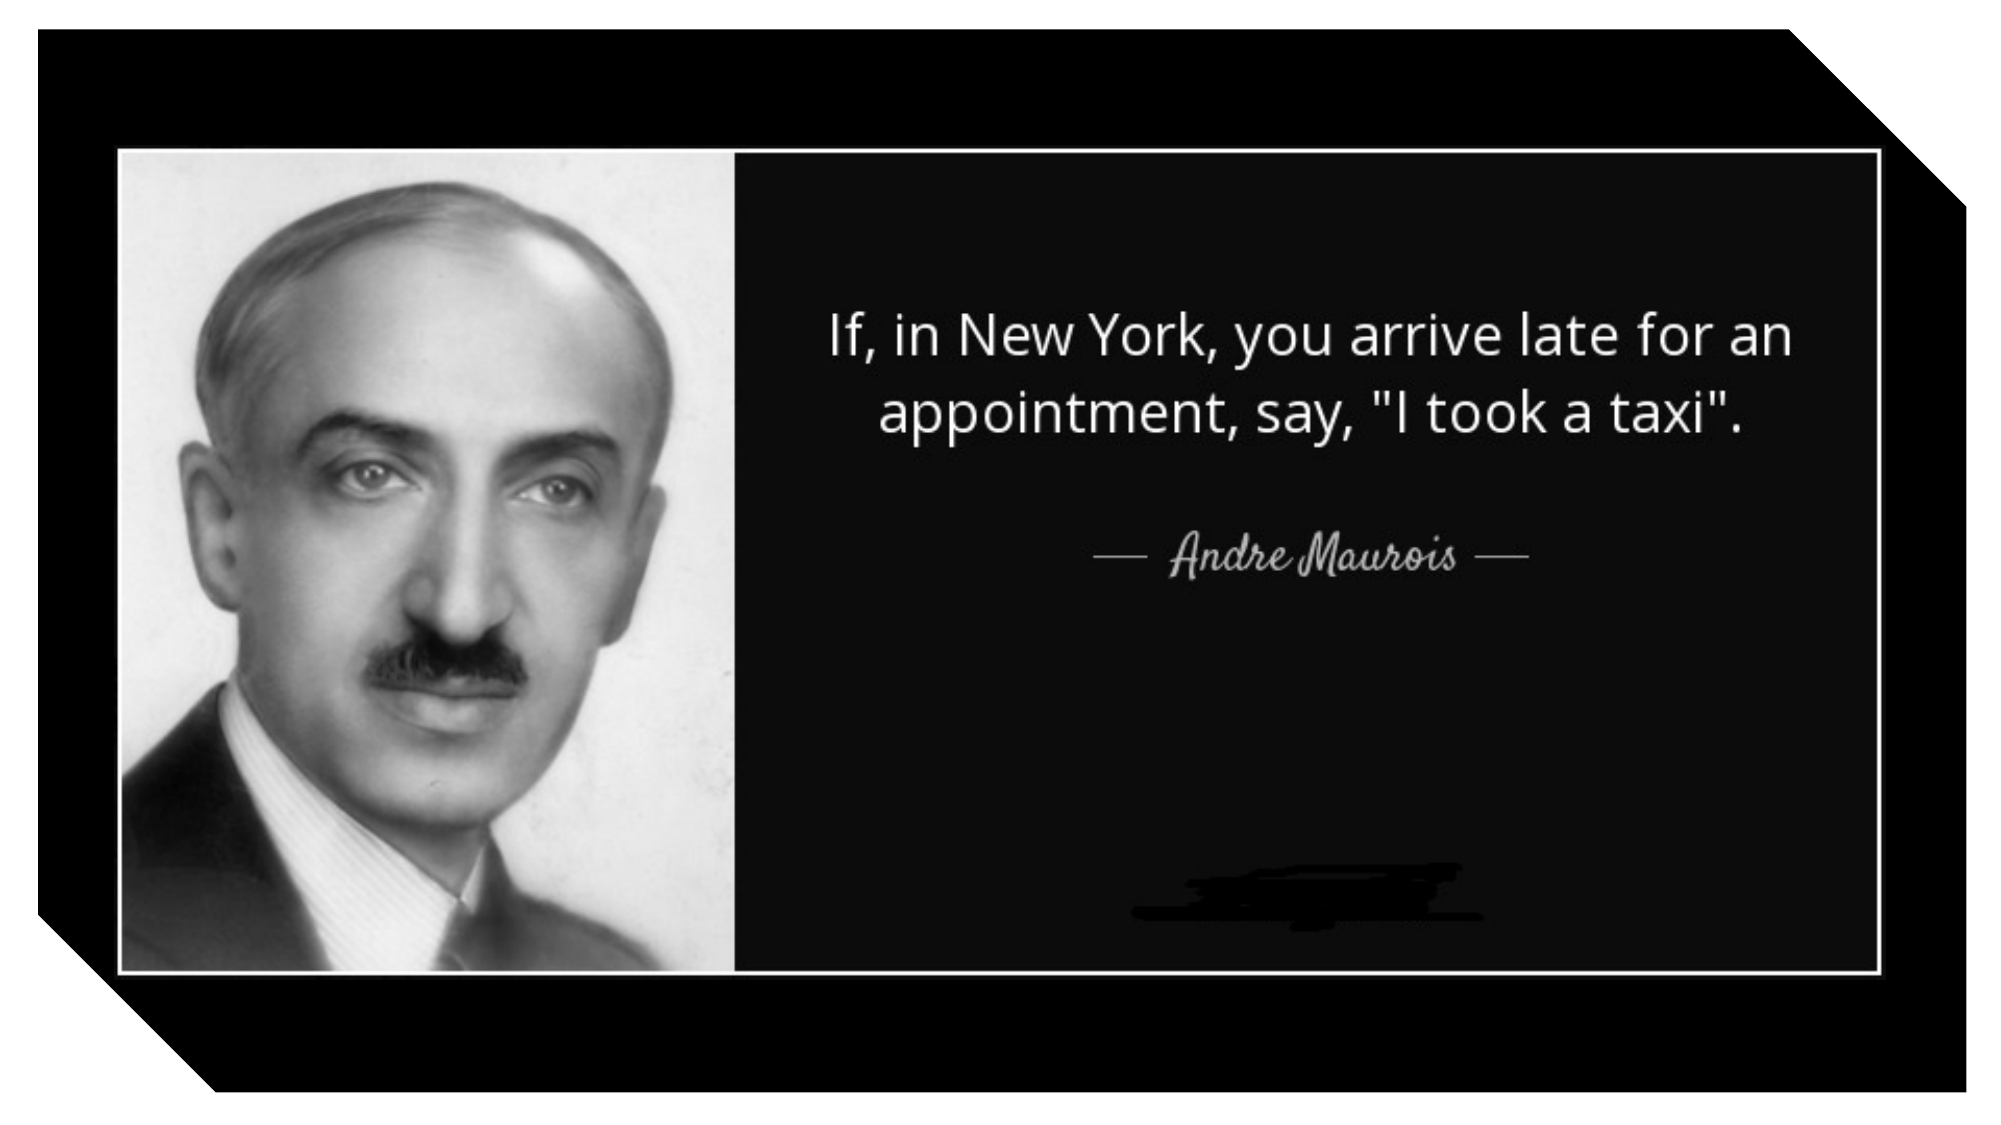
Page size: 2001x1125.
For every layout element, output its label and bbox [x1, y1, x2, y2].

picture [114, 145, 1886, 980]
text_box [38, 29, 1967, 1093]
